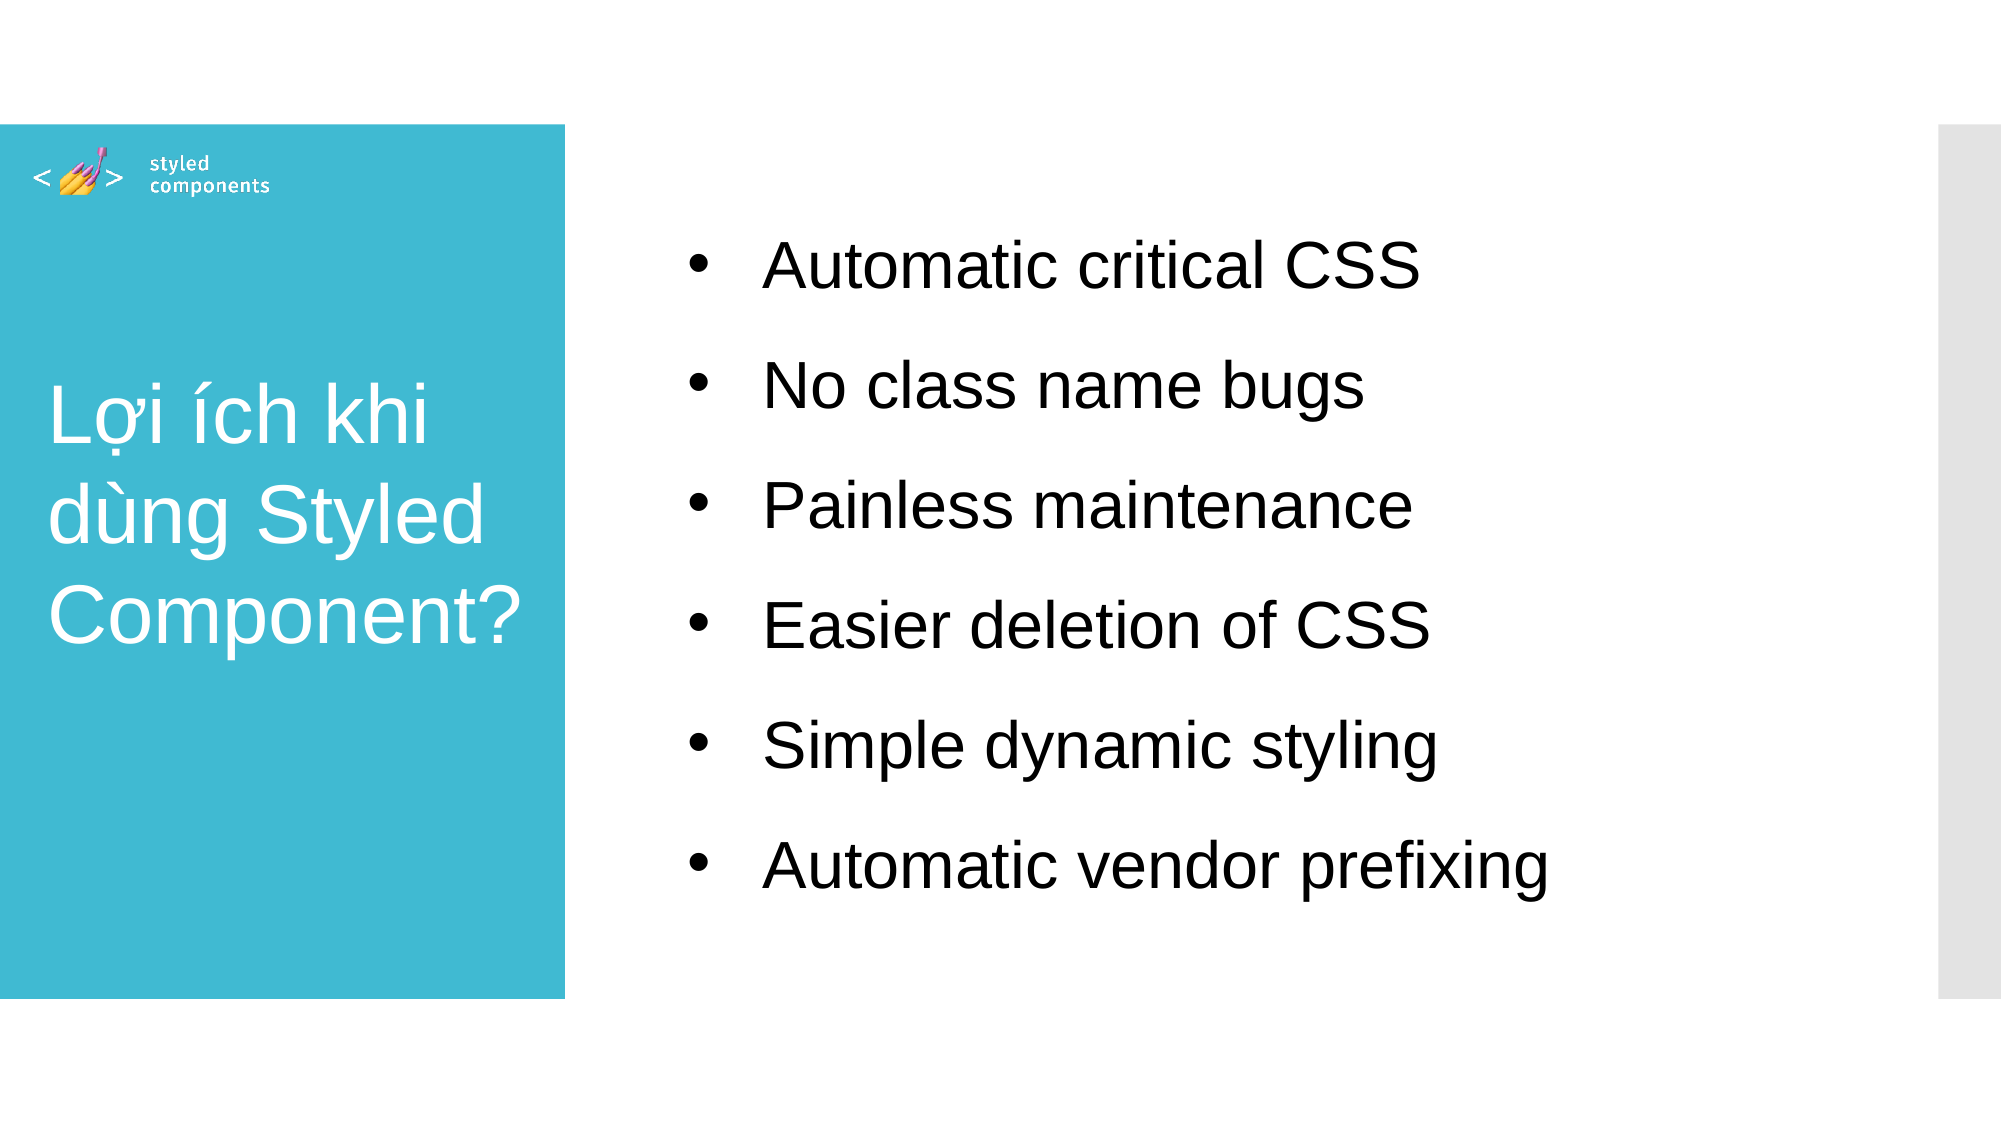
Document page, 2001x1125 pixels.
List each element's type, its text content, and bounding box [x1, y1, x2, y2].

text_box Automatic critical CSS No class name bugs Painless maintenance Easier deletion of CSS Simple dynamic styling Automatic vendor prefixing [672, 174, 1827, 909]
picture [32, 145, 270, 204]
text_box Lợi ích khi dùng Styled Component? [32, 352, 544, 668]
